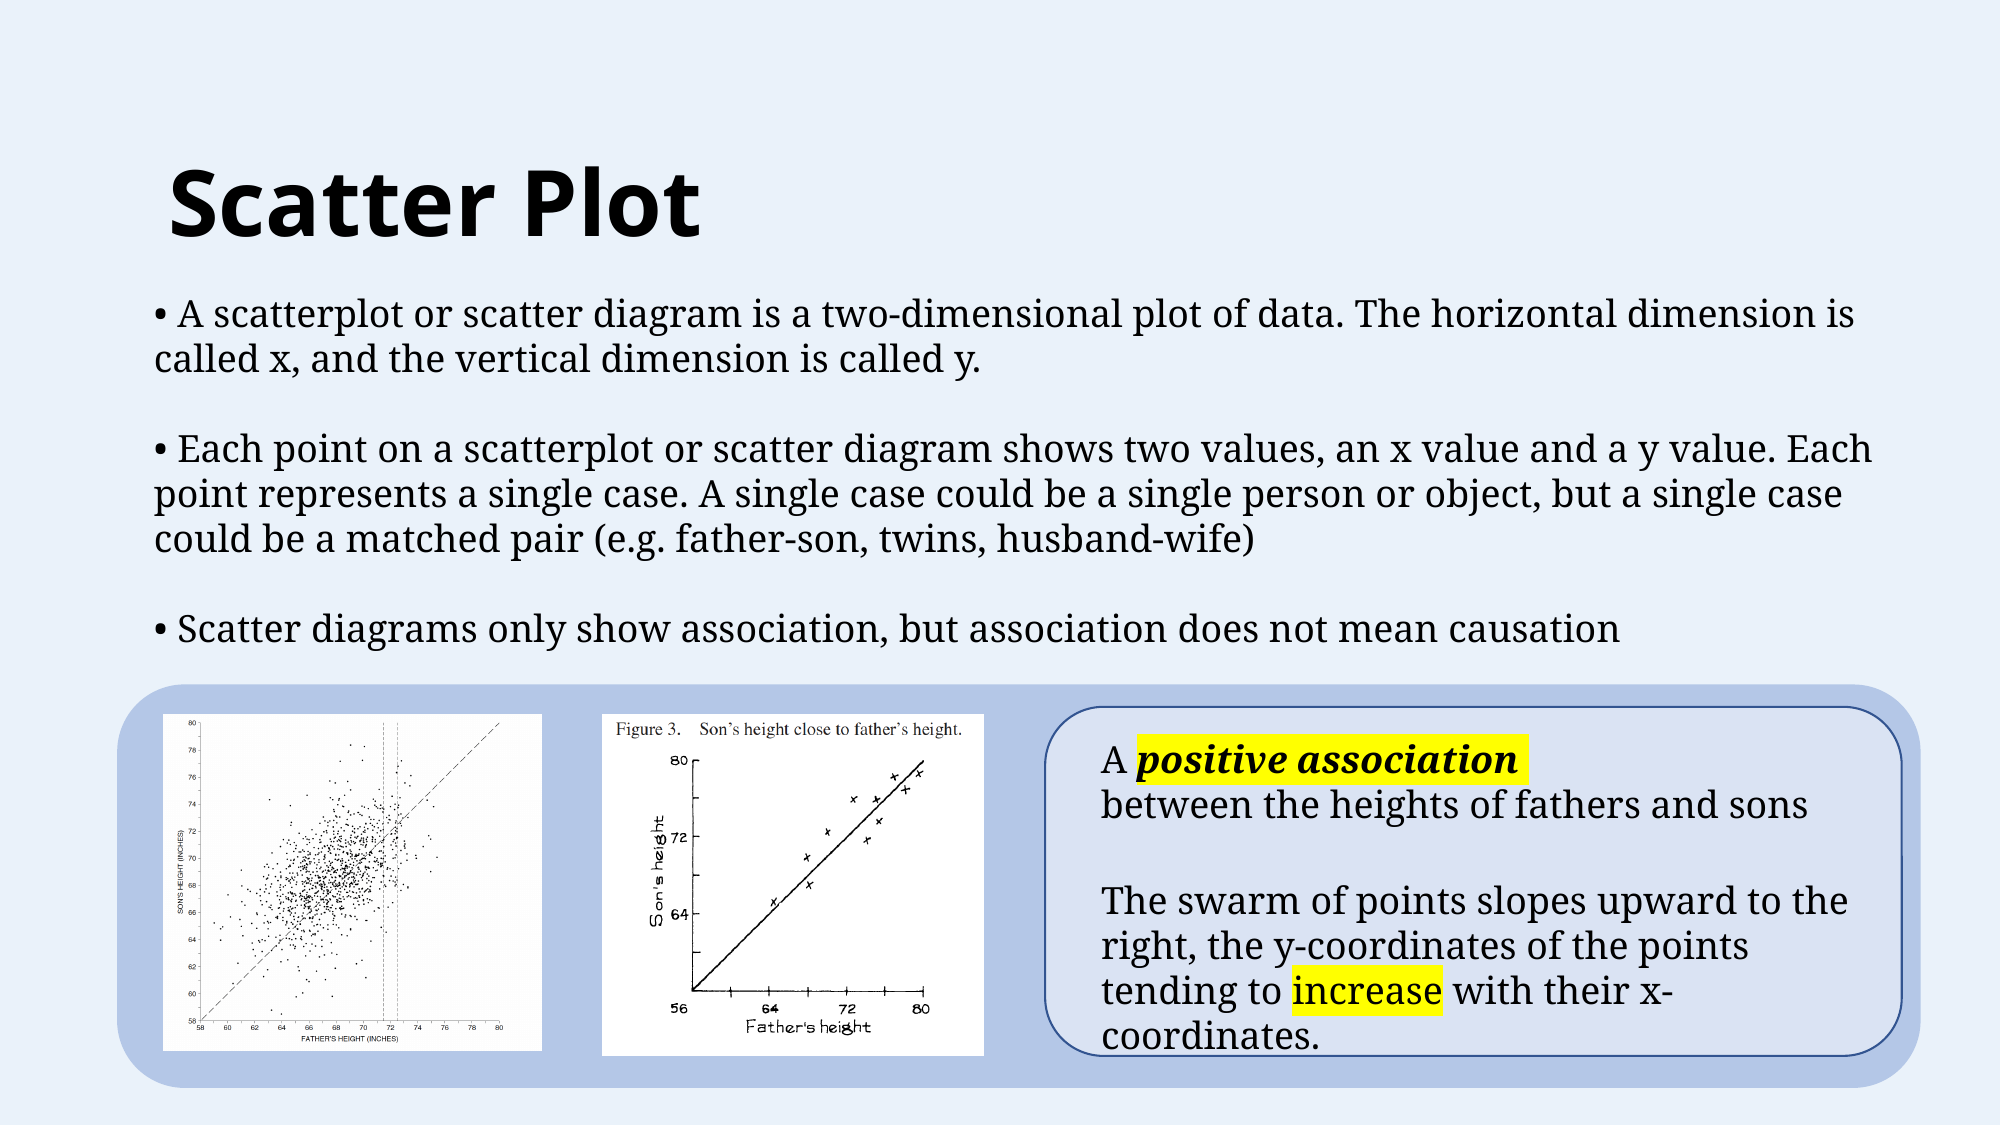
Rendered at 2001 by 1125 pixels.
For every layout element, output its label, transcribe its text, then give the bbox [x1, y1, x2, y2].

text_box [1044, 705, 1903, 1055]
picture [163, 714, 542, 1051]
text_box • A scatterplot or scatter diagram is a two-dimensional plot of data. The horizontal dimension is called x, and the vertical dimension is called y. • Each point on a scatterplot or scatter diagram shows two values, an x value and a y value. Each point represents a single case. A single case could be a single person or object, but a single case could be a matched pair (e.g. father-son, twins, husband-wife) • Scatter diagrams only show association, but association does not mean causation [139, 282, 1921, 698]
text_box A positive association between the heights of fathers and sons [1086, 729, 1883, 879]
text_box The swarm of points slopes upward to the right, the y-coordinates of the points tending to increase with their x-coordinates. [1086, 869, 1902, 1110]
picture [602, 714, 984, 1056]
text_box Scatter Plot [153, 137, 718, 262]
text_box [116, 698, 1922, 1089]
